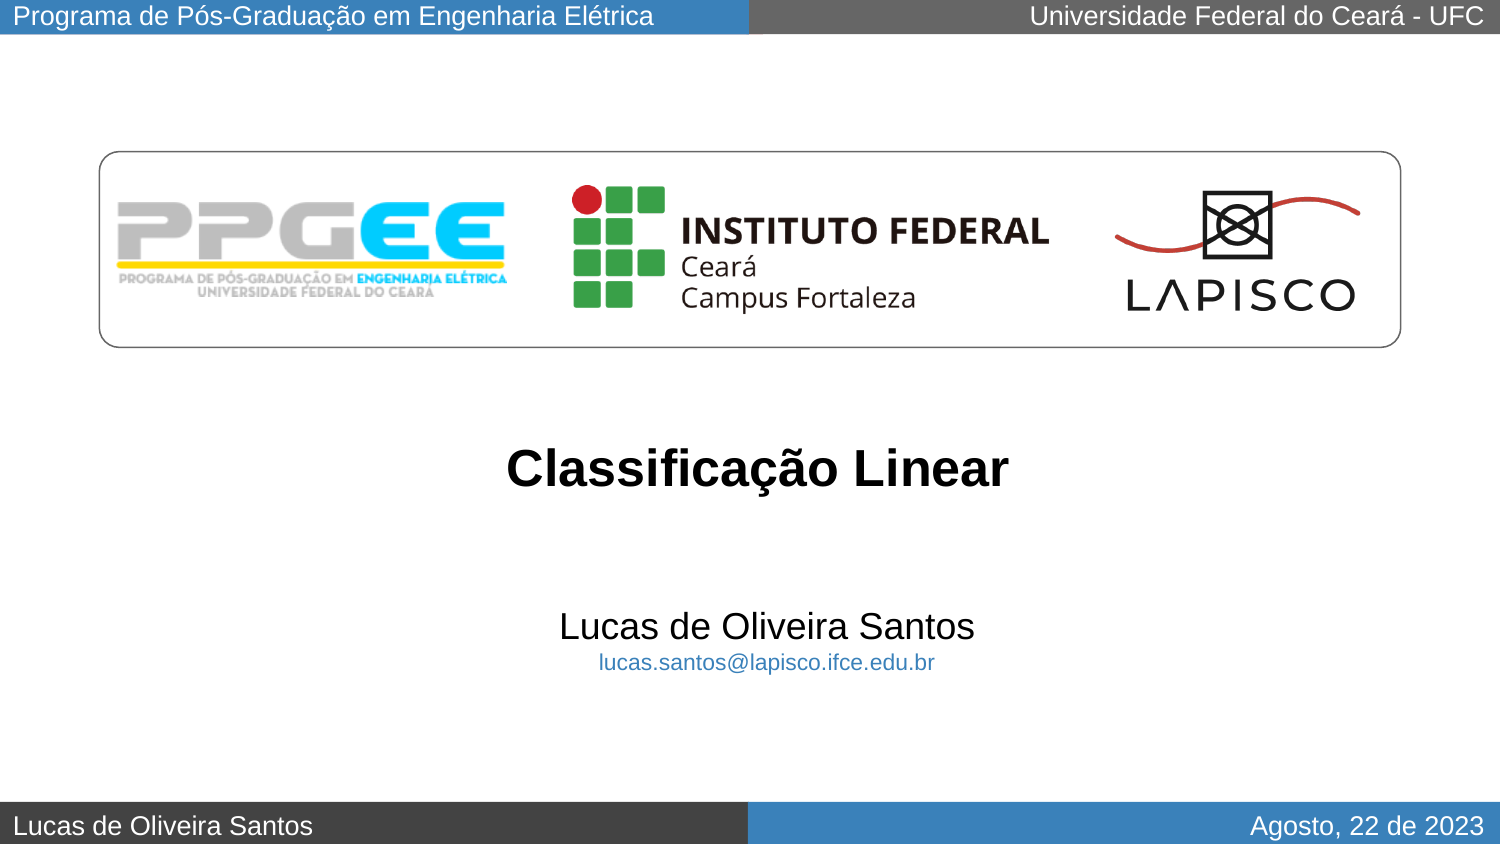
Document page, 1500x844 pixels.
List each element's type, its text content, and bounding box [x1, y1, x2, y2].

picture [116, 201, 508, 298]
text_box Lucas de Oliveira Santos lucas.santos@lapisco.ifce.edu.br [116, 591, 1418, 687]
text_box [99, 151, 1401, 348]
text_box Classificação Linear [116, 421, 1401, 510]
picture [572, 184, 1050, 315]
picture [1114, 187, 1361, 317]
